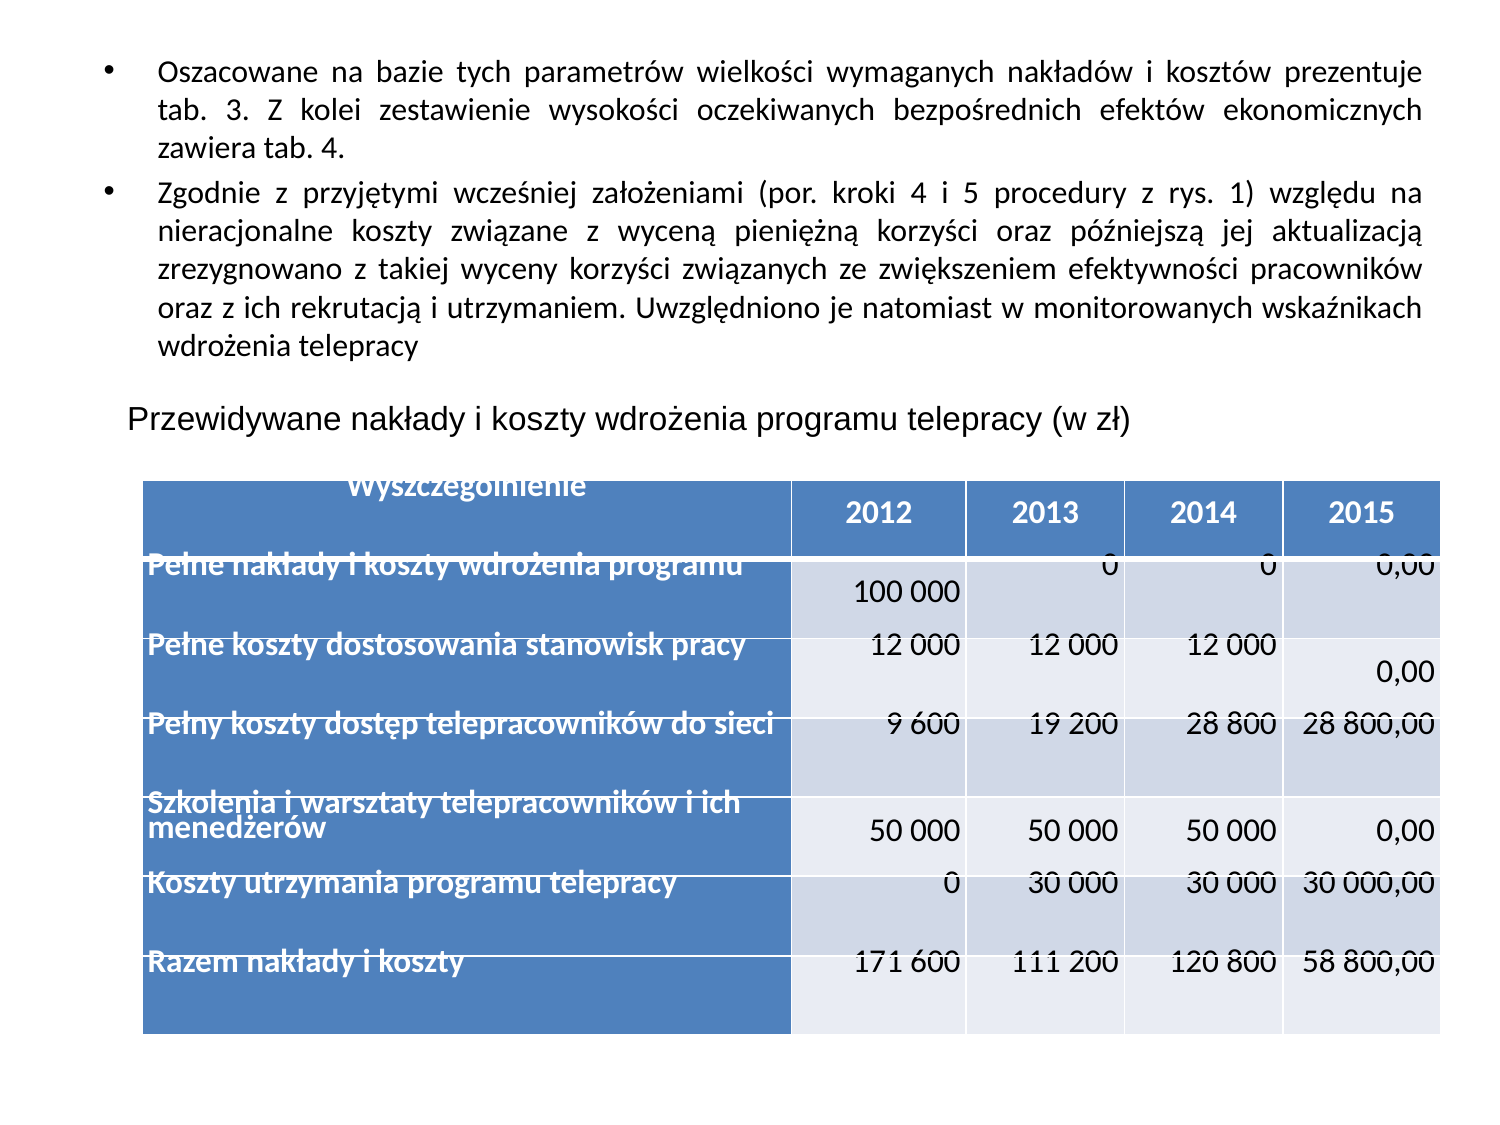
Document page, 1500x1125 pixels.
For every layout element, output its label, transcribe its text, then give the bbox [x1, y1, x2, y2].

table_cell 100 000 [792, 562, 965, 638]
table_cell 50 000 [792, 798, 965, 875]
table_cell Koszty utrzymania programu telepracy [143, 877, 791, 955]
table_cell 58 800,00 [1284, 957, 1440, 1034]
table_cell Pełne nakłady i koszty wdrożenia programu [143, 562, 791, 638]
table_cell 0,00 [1284, 798, 1440, 875]
table_cell 12 000 [967, 639, 1124, 717]
table_cell 9 600 [792, 719, 965, 796]
table_cell 111 200 [967, 957, 1124, 1034]
table_cell 12 000 [792, 639, 965, 717]
table_cell 30 000,00 [1284, 877, 1440, 955]
table_header Wyszczególnienie [143, 481, 791, 556]
table_header 2012 [792, 481, 965, 556]
table_cell Razem nakłady i koszty [143, 957, 791, 1034]
table_cell 12 000 [1125, 639, 1282, 717]
table_cell 171 600 [792, 957, 965, 1034]
table_cell 28 800 [1125, 719, 1282, 796]
table_cell 120 800 [1125, 957, 1282, 1034]
table_cell 0,00 [1284, 639, 1440, 717]
table_cell 28 800,00 [1284, 719, 1440, 796]
table_cell 50 000 [967, 798, 1124, 875]
table_cell 30 000 [967, 877, 1124, 955]
table_cell 0 [792, 877, 965, 955]
table_cell 0 [967, 562, 1124, 638]
table_cell Pełne koszty dostosowania stanowisk pracy [143, 639, 791, 717]
list Oszacowane na bazie tych parametrów wielkości wymaganych nakładów i kosztów prezentuje tab. 3. Z kolei zestawienie wysokości oczekiwanych bezpośrednich efektów ekonomicznych zawiera tab. 4. Zgodnie z przyjętymi wcześniej założeniami (por. kroki 4 i 5 procedury z rys. 1) względu na nieracjonalne koszty związane z wyceną pieniężną korzyści oraz późniejszą jej aktualizacją zrezygnowano z takiej wyceny korzyści związanych ze zwiększeniem efektywności pracowników oraz z ich rekrutacją i utrzymaniem. Uwzględniono je natomiast w monitorowanych wskaźnikach wdrożenia telepracy [88, 42, 1439, 374]
table_header 2014 [1125, 481, 1282, 556]
table_header 2013 [967, 481, 1124, 556]
table_cell 0,00 [1284, 562, 1440, 638]
text_box Przewidywane nakłady i koszty wdrożenia programu telepracy (w zł) [112, 389, 1164, 445]
table_cell 50 000 [1125, 798, 1282, 875]
table_cell 0 [1125, 562, 1282, 638]
table_header 2015 [1284, 481, 1440, 556]
table_cell Szkolenia i warsztaty telepracowników i ich menedżerów [143, 798, 791, 875]
table_cell 30 000 [1125, 877, 1282, 955]
table_cell Pełny koszty dostęp telepracowników do sieci [143, 719, 791, 796]
table_cell 19 200 [967, 719, 1124, 796]
